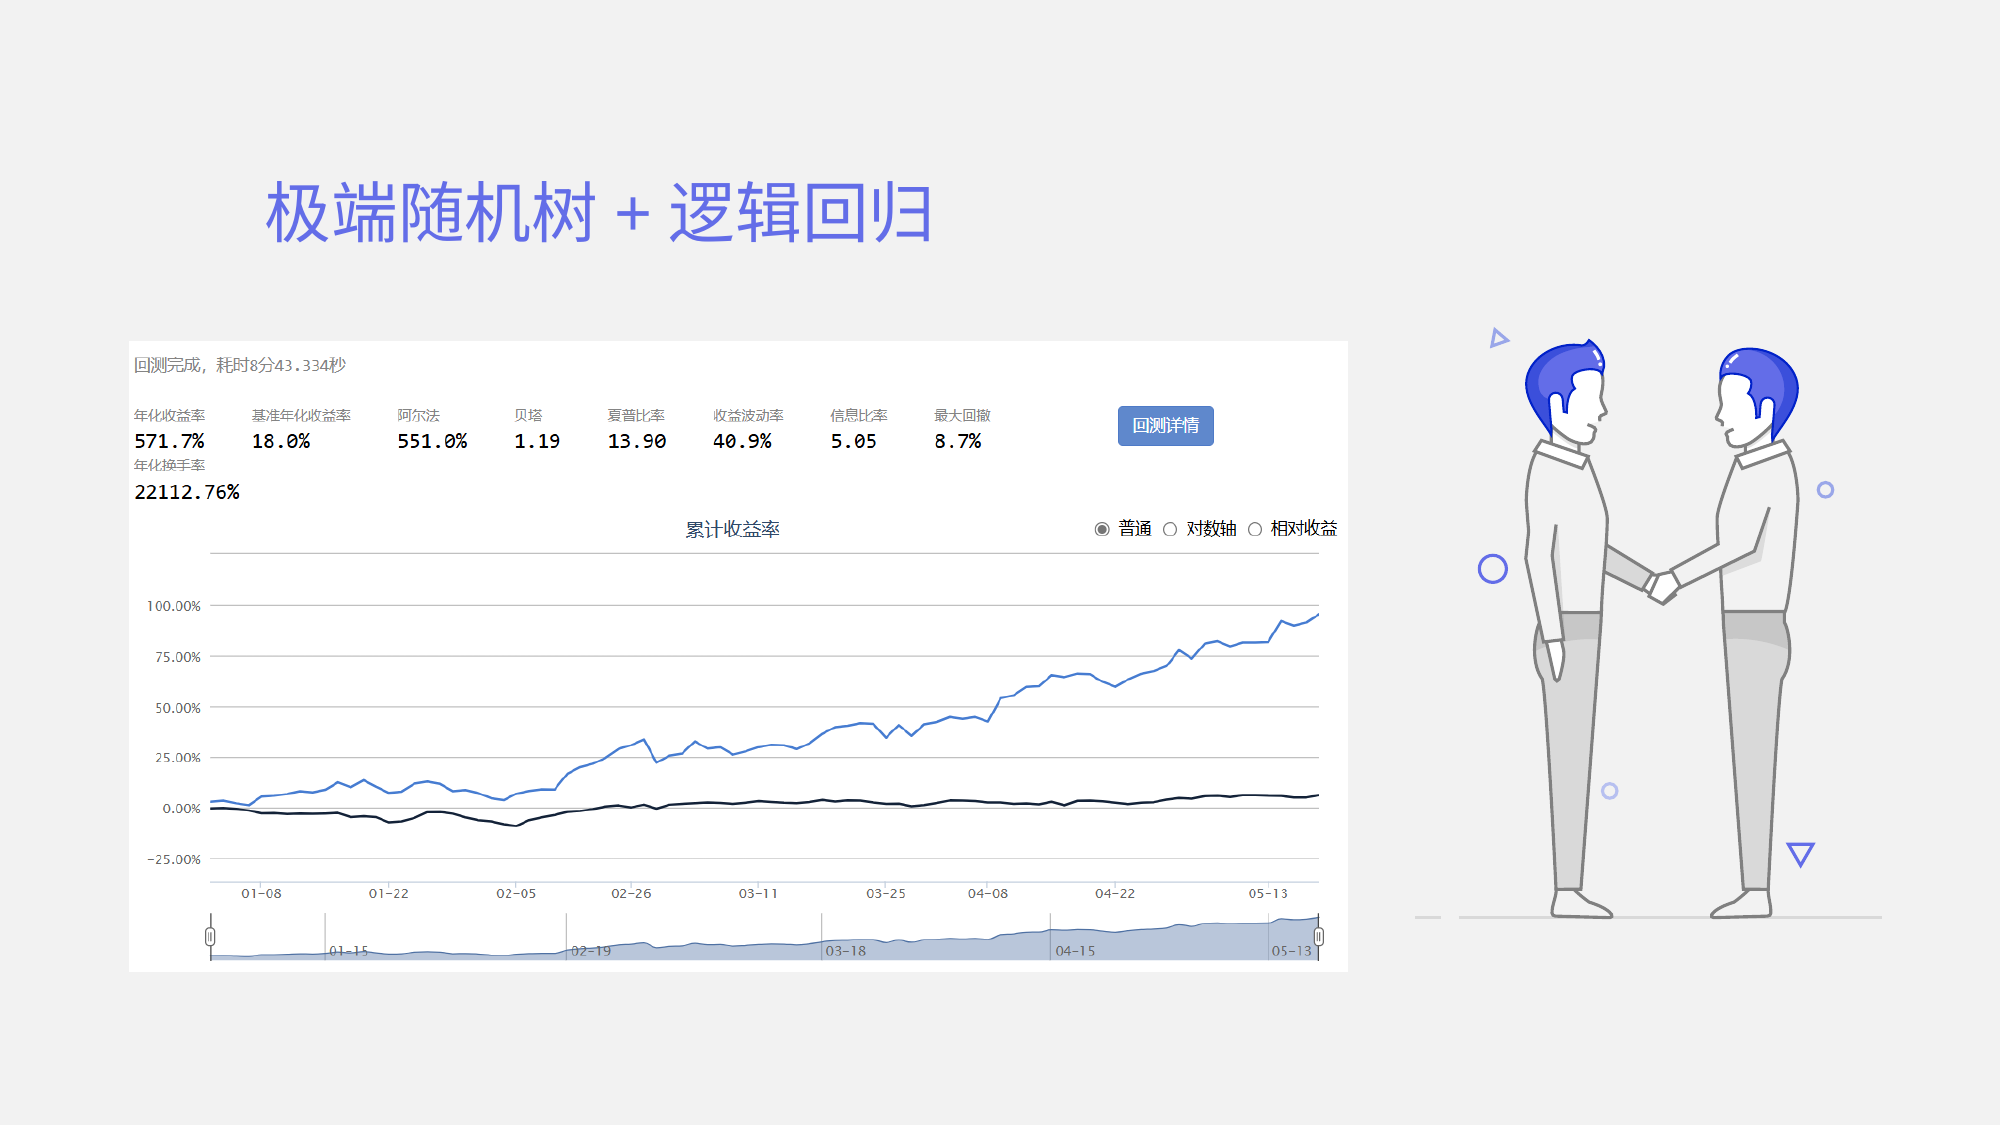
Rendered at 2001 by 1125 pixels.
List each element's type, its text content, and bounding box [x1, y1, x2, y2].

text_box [1415, 329, 1883, 918]
text_box 极端随机树+逻辑回归 [216, 163, 984, 259]
picture [129, 341, 1348, 972]
